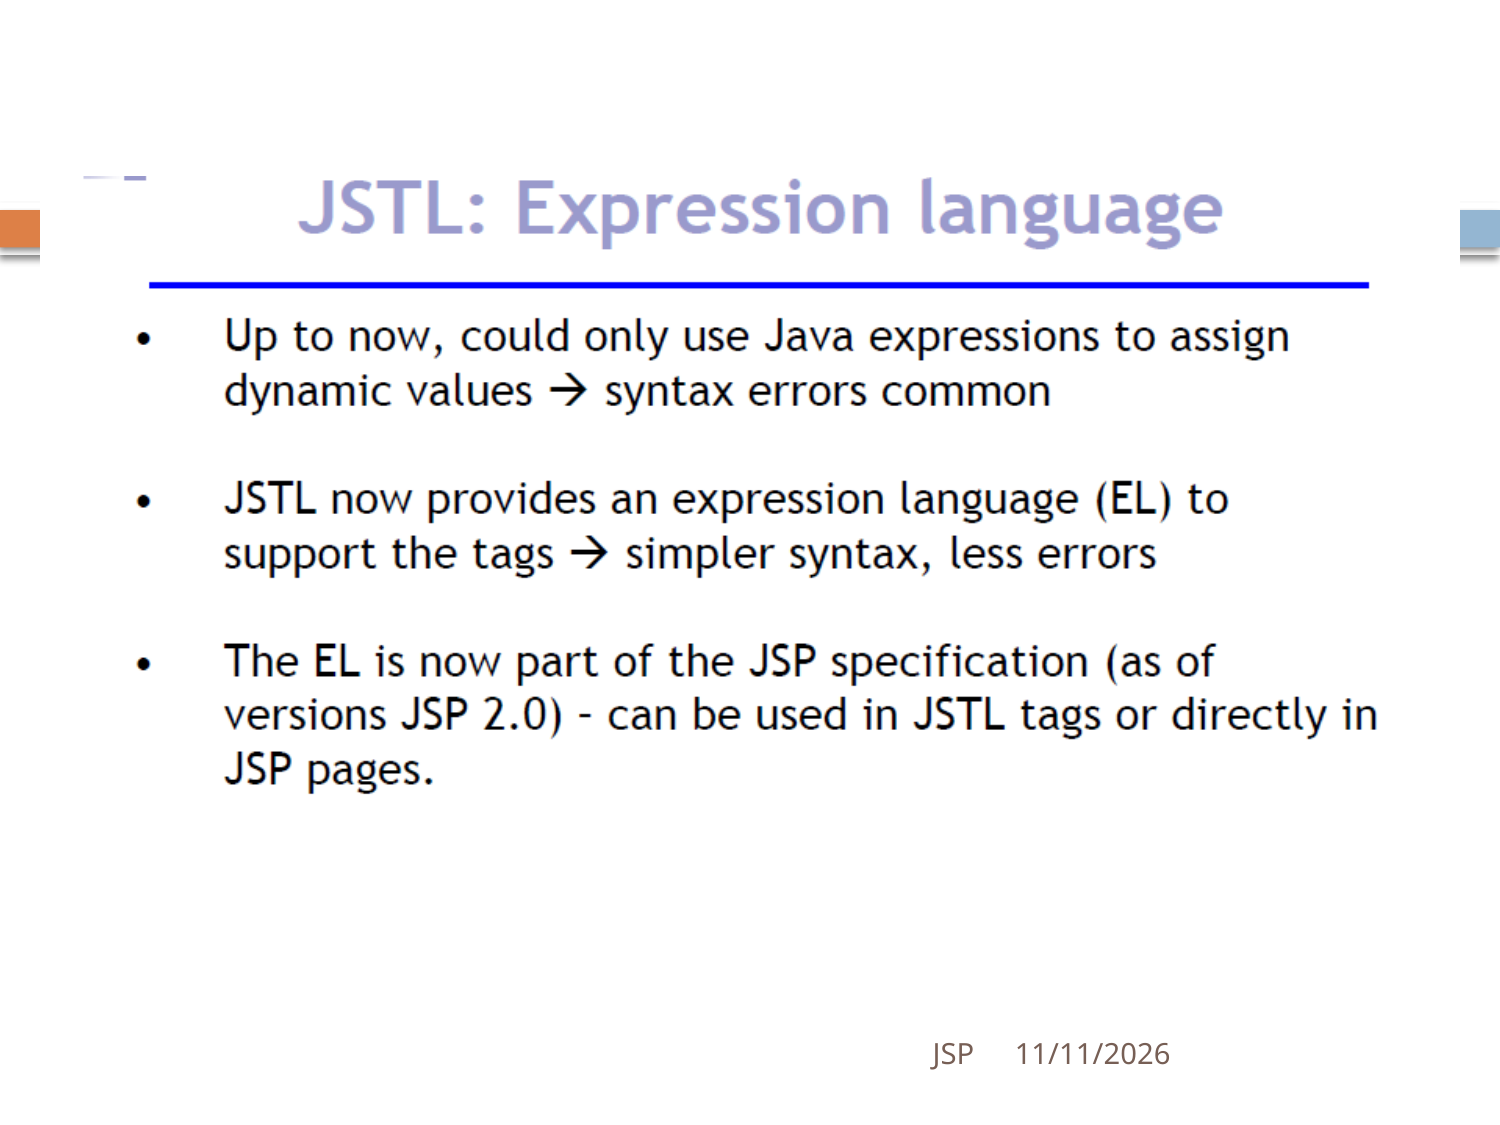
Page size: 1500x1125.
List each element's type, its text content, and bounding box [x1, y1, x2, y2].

picture [40, 176, 1460, 949]
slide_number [999, 1025, 1438, 1085]
footer JSP [99, 1024, 990, 1085]
